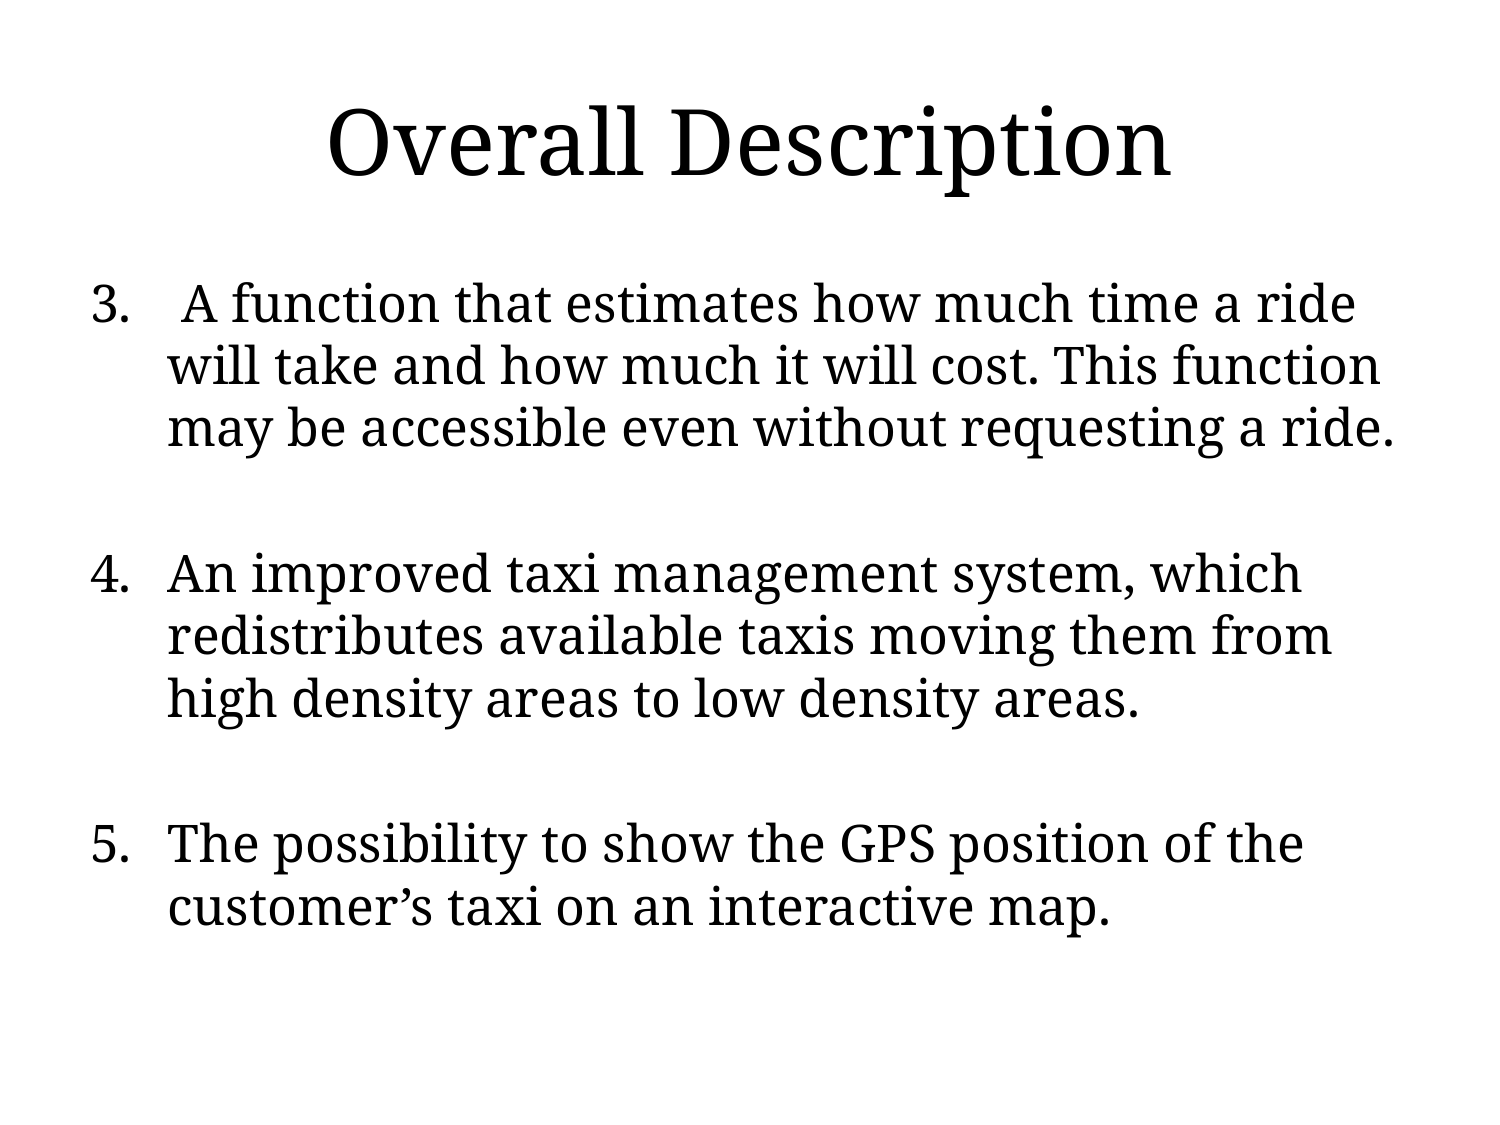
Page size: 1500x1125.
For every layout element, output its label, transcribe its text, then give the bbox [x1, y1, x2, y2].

title Overall Description [75, 45, 1425, 233]
list A function that estimates how much time a ride will take and how much it will cost. This function may be accessible even without requesting a ride. An improved taxi management system, which redistributes available taxis moving them from high density areas to low density areas. The possibility to show the GPS position of the customer’s taxi on an interactive map. [75, 262, 1425, 1005]
